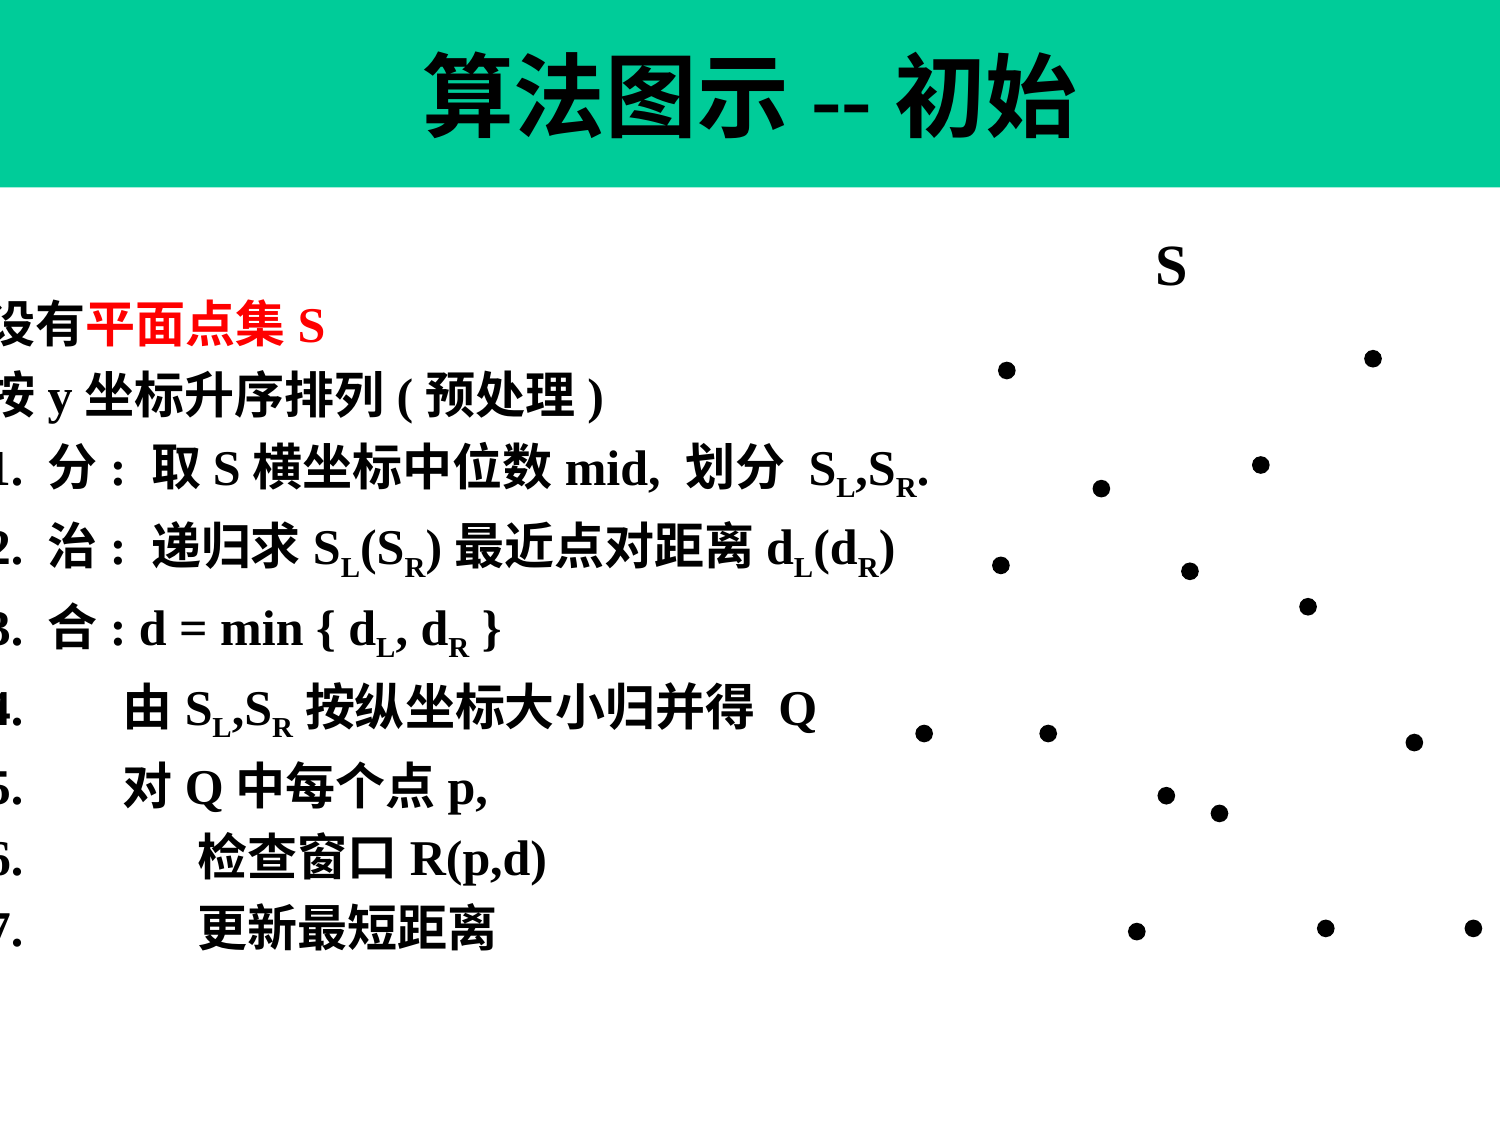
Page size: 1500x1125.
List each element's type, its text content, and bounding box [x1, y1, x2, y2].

text_box [997, 361, 1016, 380]
text_box [1210, 804, 1229, 823]
text_box [1316, 919, 1335, 938]
title 算法图示--初始 [0, 0, 1500, 188]
text_box [1039, 724, 1058, 743]
text_box [1127, 922, 1146, 941]
text_box [1299, 597, 1317, 616]
text_box [1405, 733, 1424, 752]
text_box [1181, 562, 1199, 581]
text_box [992, 556, 1010, 575]
text_box [1364, 349, 1382, 368]
text_box [1157, 786, 1176, 805]
text_box S [1140, 219, 1203, 305]
text_box [1464, 919, 1483, 938]
text_box 设有平面点集S 按y坐标升序排列(预处理) 1. 分: 取S横坐标中位数mid, 划分 SL,SR. 2. 治: 递归求SL(SR)最近点对距离dL(dR) 3. 合: d = min { dL, dR } 4. 由SL,SR按纵坐标大小归并得 Q 5. 对Q中每个点p, 6. 检查窗口R(p,d) 7. 更新最短距离 [0, 278, 944, 964]
text_box [1092, 479, 1111, 498]
text_box [1251, 456, 1270, 474]
